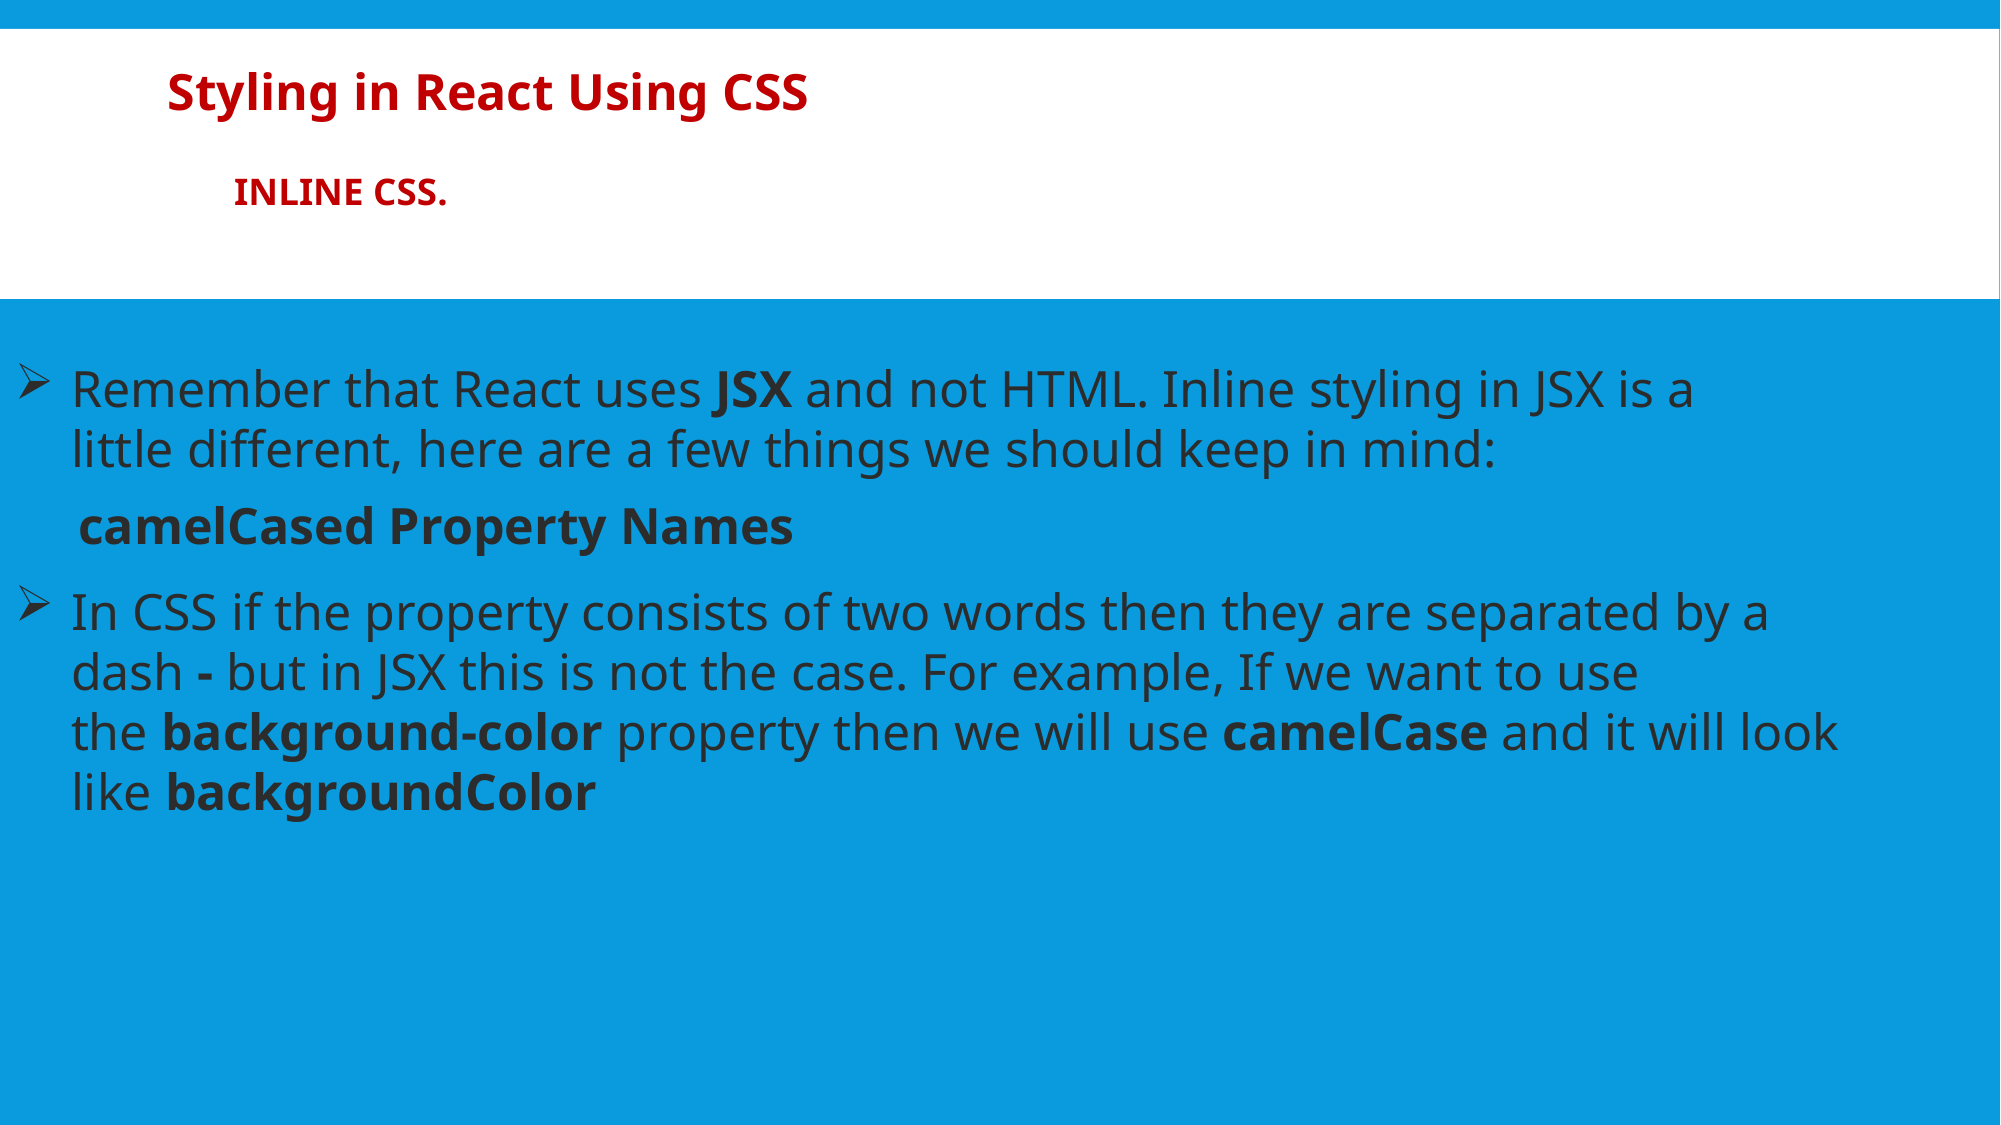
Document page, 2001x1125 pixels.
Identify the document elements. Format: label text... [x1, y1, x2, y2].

text_box In CSS if the property consists of two words then they are separated by a dash - but in JSX this is not the case. For example, If we want to use the background-color property then we will use camelCase and it will look like backgroundColor [0, 572, 1985, 828]
text_box camelCased Property Names [63, 486, 810, 562]
text_box Styling in React Using CSS [153, 52, 825, 128]
text_box Remember that React uses JSX and not HTML. Inline styling in JSX is a little different, here are a few things we should keep in mind: [0, 350, 1802, 486]
title Inline CSS. [219, 167, 610, 265]
